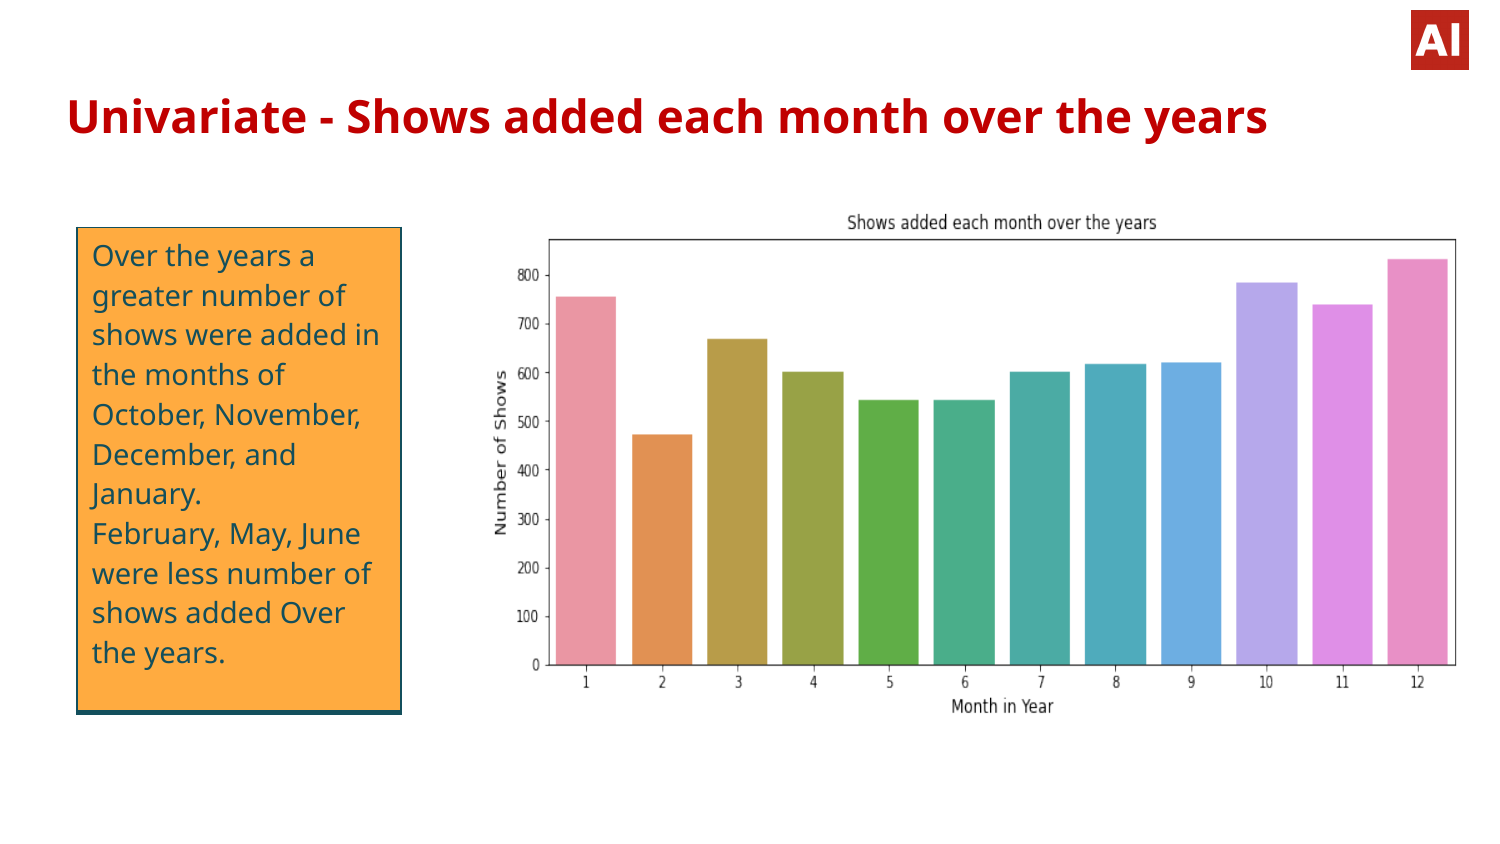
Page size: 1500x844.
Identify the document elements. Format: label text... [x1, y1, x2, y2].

picture [486, 202, 1464, 729]
title Univariate - Shows added each month over the years [51, 72, 1449, 167]
table_header Over the years a greater number of shows were added in the months of October, November, December, and January. February, May, June were less number of shows added Over the years. [78, 228, 400, 710]
picture [1411, 10, 1469, 70]
